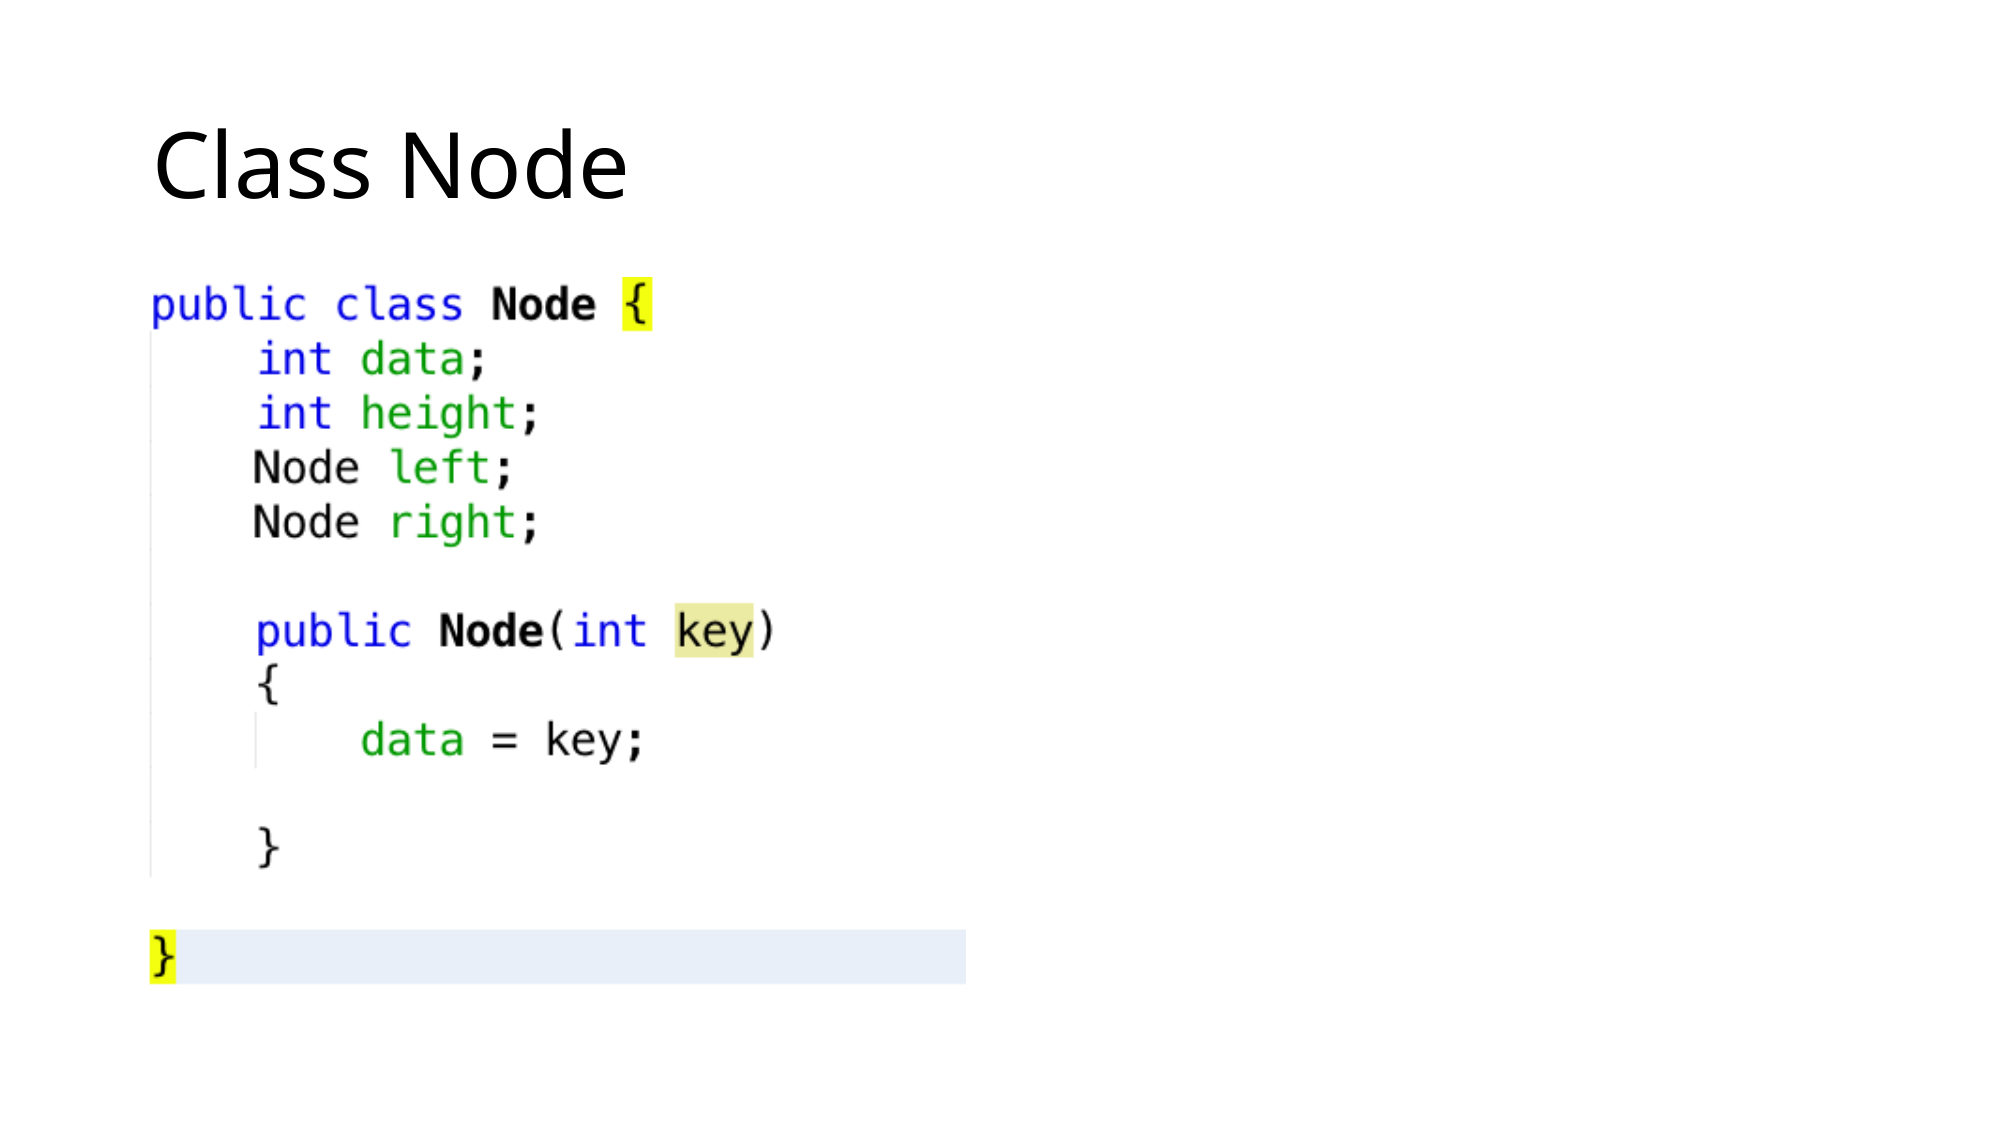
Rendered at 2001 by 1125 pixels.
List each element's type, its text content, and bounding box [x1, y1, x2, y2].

title Class Node [137, 59, 1863, 278]
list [137, 277, 966, 992]
